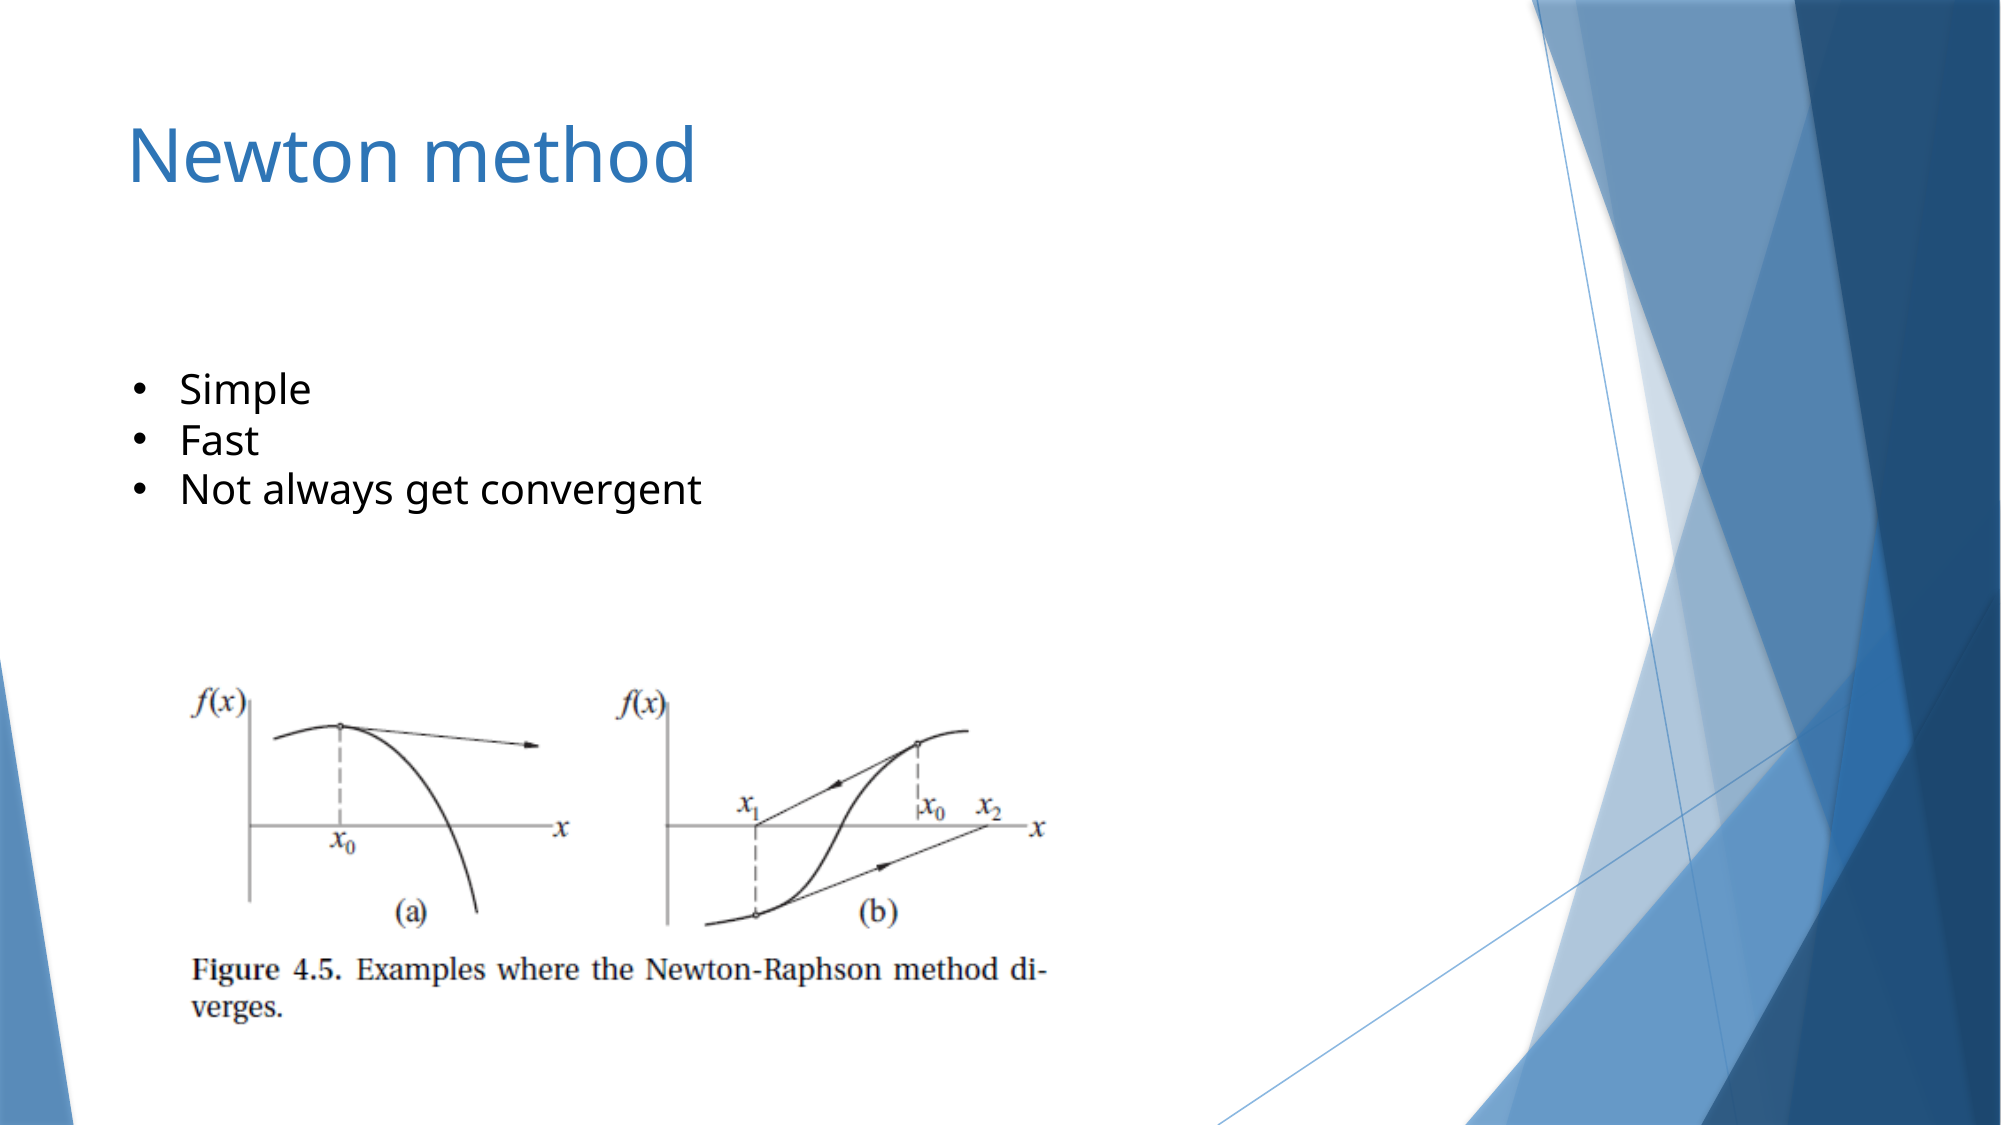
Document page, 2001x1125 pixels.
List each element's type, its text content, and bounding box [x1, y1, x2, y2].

title Newton method [111, 99, 1522, 317]
text_box Simple Fast Not always get convergent [117, 355, 717, 521]
picture [157, 650, 1077, 1036]
